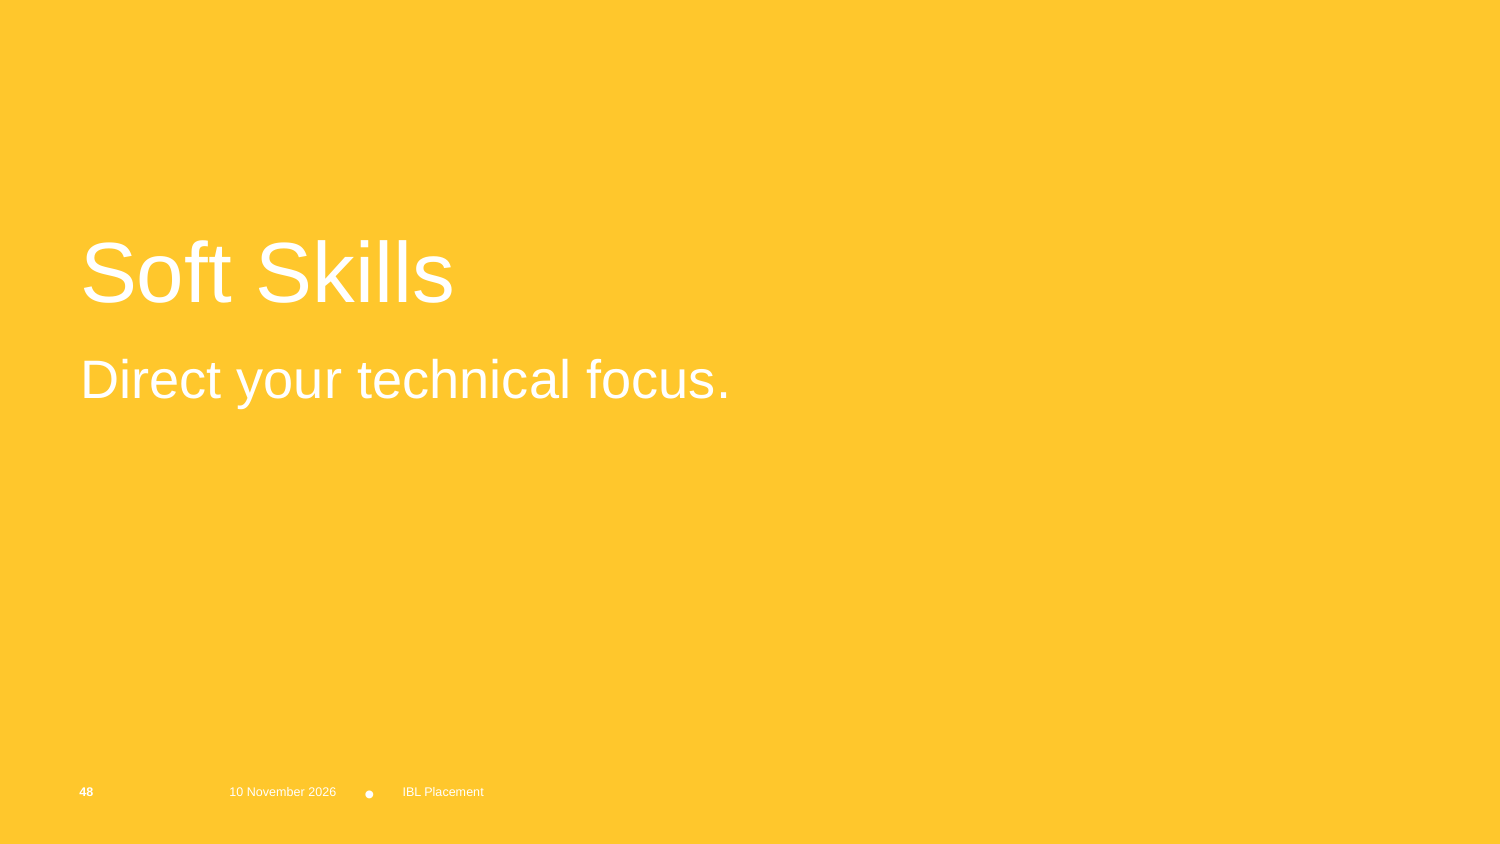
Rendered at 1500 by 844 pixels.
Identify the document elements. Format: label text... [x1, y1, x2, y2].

subtitle Direct your technical focus. [80, 344, 1125, 548]
title Soft Skills [80, 26, 1053, 321]
